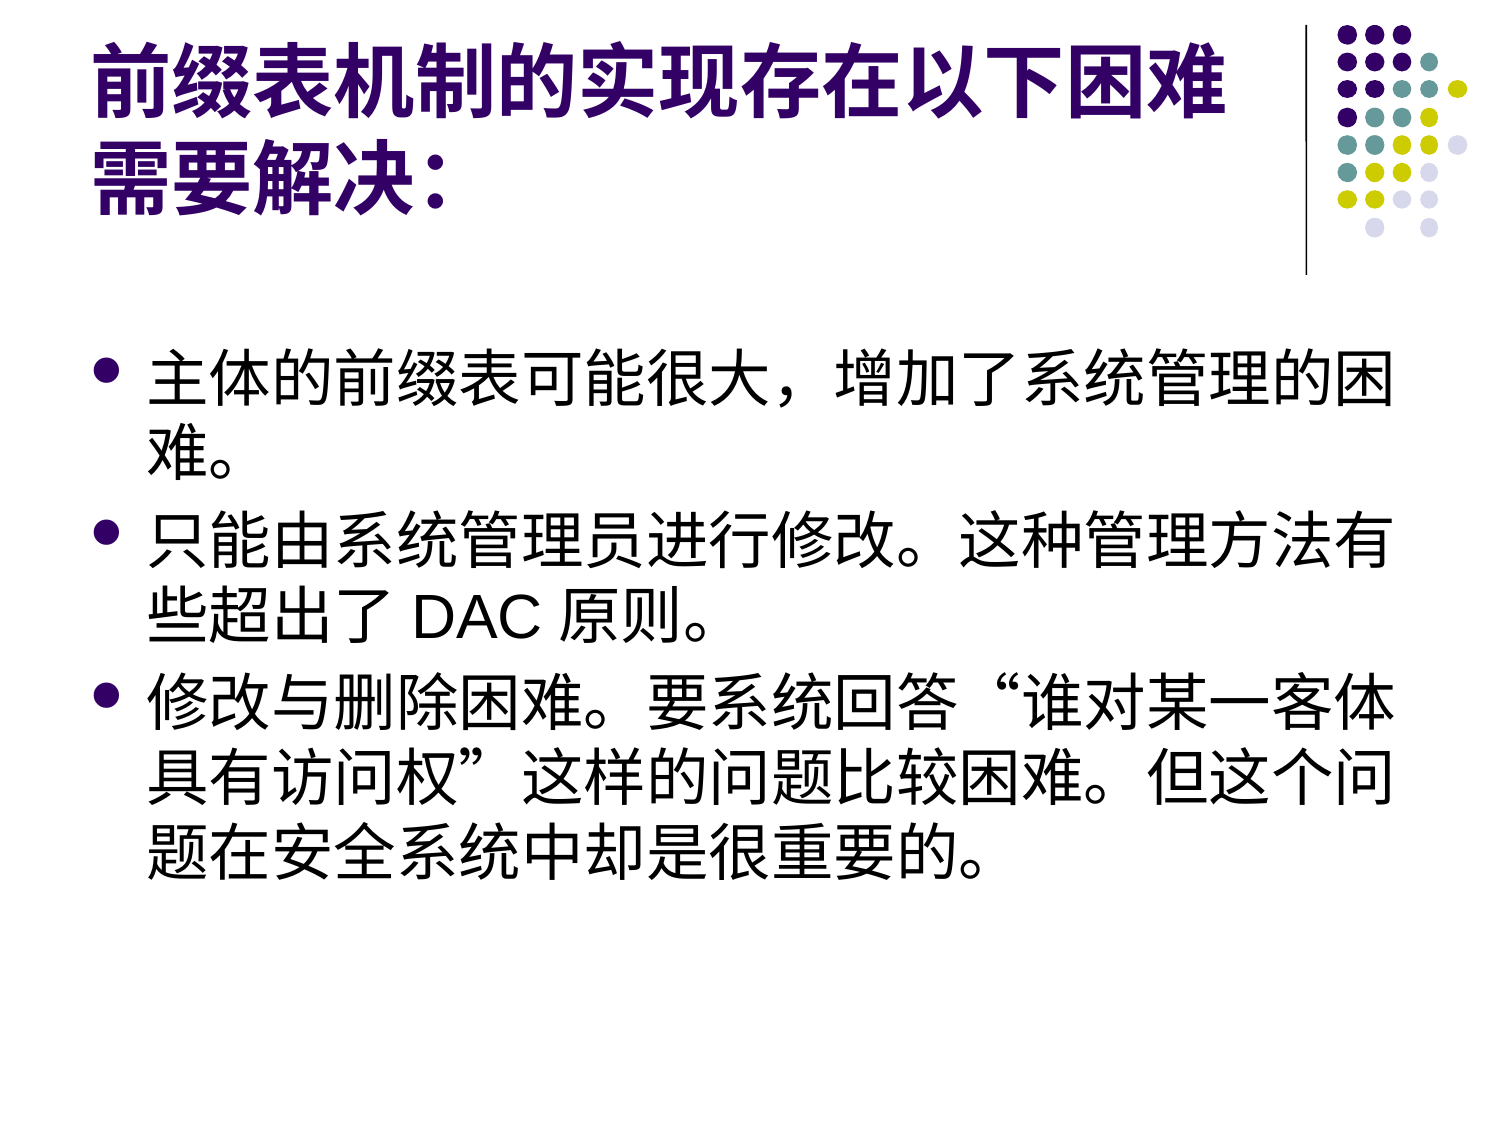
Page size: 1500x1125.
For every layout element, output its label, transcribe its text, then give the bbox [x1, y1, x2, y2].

title 前缀表机制的实现存在以下困难需要解决： [75, 20, 1313, 233]
list 主体的前缀表可能很大，增加了系统管理的困难。 只能由系统管理员进行修改。这种管理方法有些超出了DAC原则。 修改与删除困难。要系统回答“谁对某一客体具有访问权”这样的问题比较困难。但这个问题在安全系统中却是很重要的。 [75, 331, 1425, 1006]
